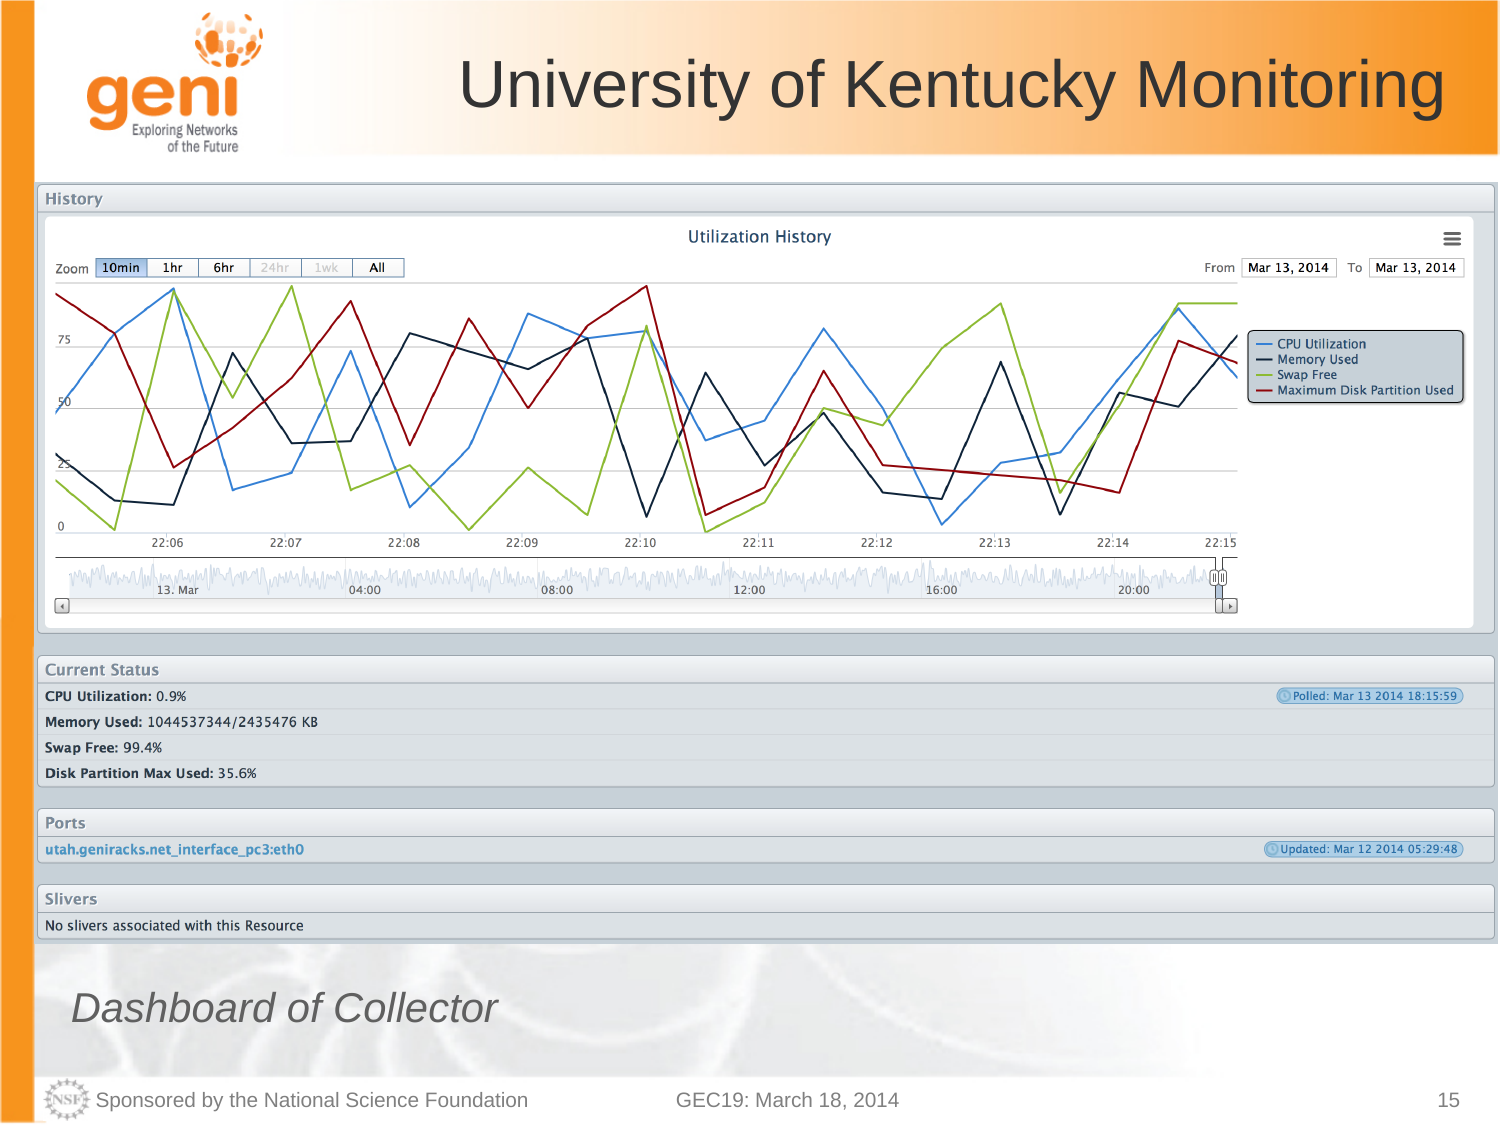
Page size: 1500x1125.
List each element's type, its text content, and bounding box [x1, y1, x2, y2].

title University of Kentucky Monitoring [112, 0, 1463, 163]
text_box Dashboard of Collector [56, 973, 514, 1039]
picture [0, 0, 1500, 1125]
